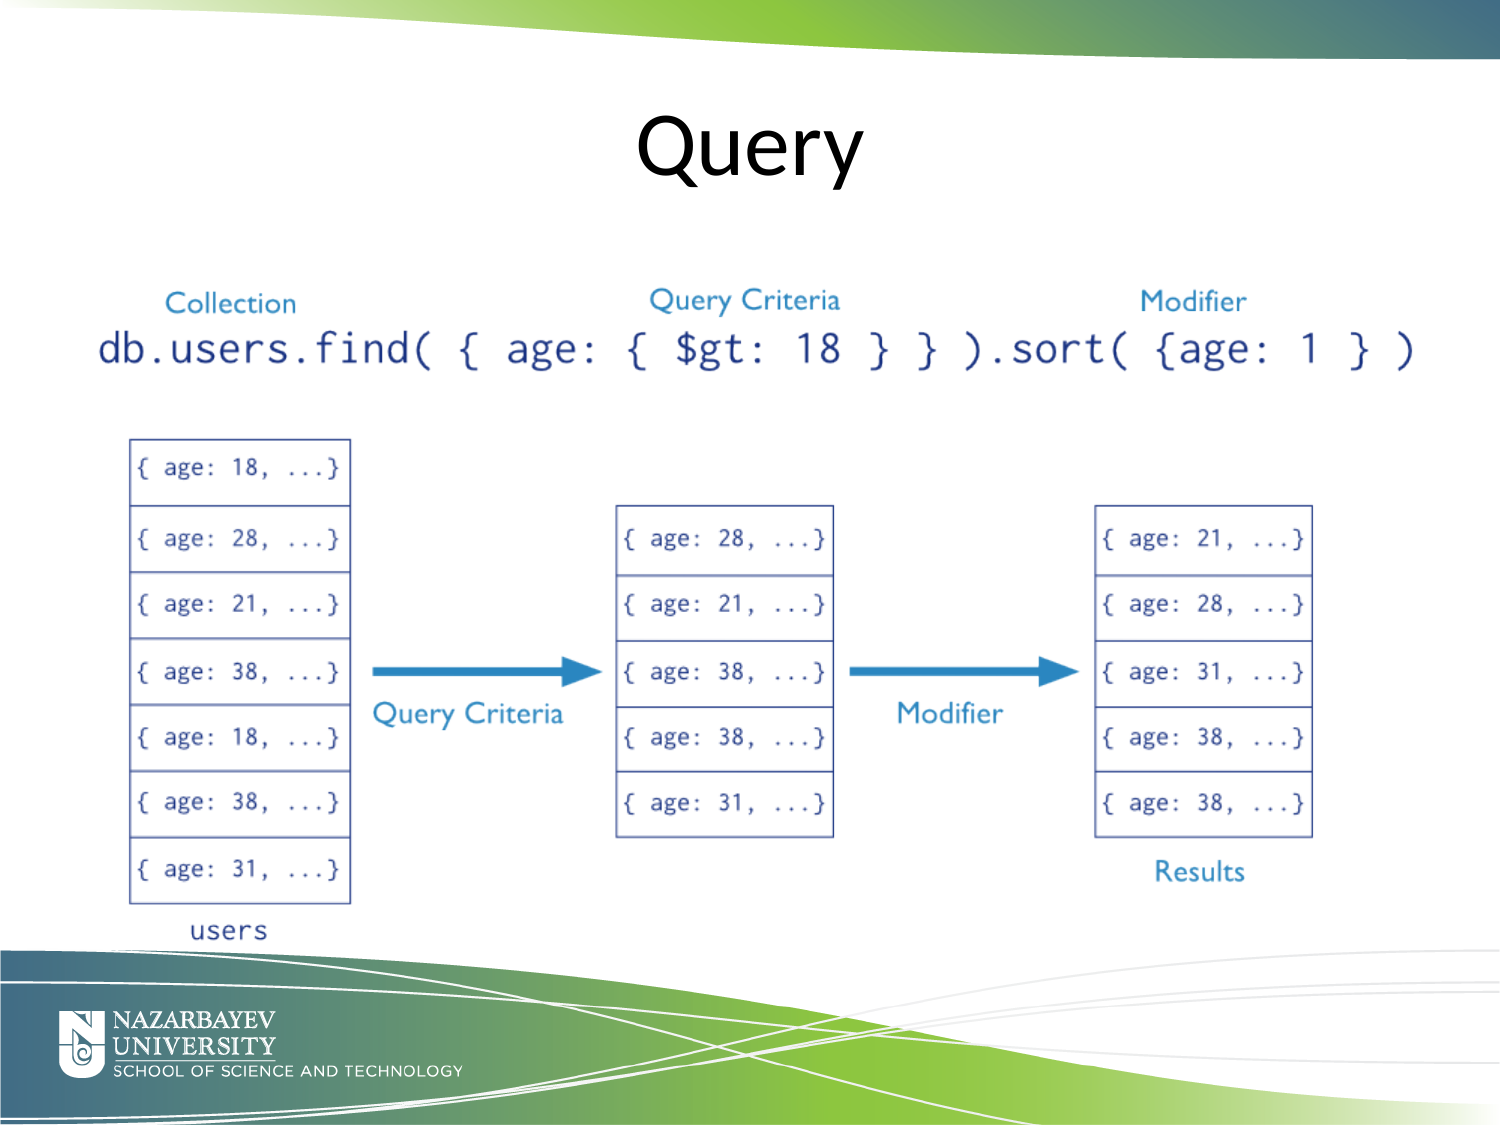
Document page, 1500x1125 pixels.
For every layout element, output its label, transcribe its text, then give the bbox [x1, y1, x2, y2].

picture [0, 0, 1500, 1125]
text_box Query [75, 45, 1425, 233]
